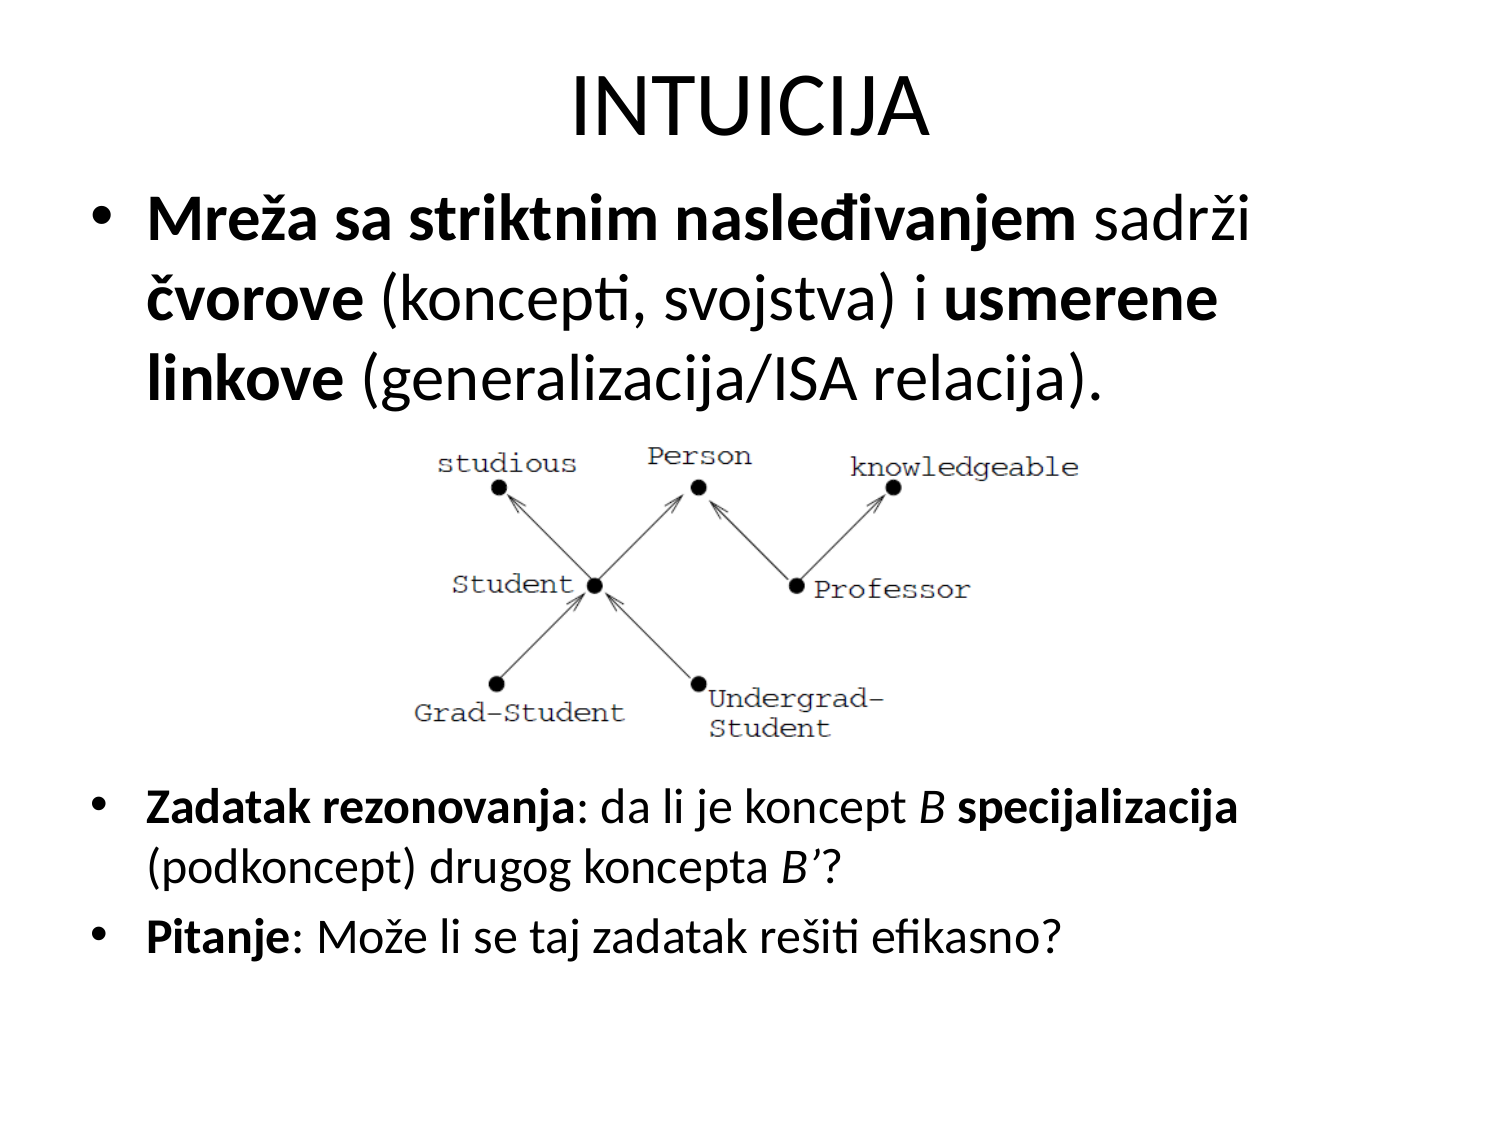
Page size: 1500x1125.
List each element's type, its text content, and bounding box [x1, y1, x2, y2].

title INTUICIJA [75, 4, 1425, 166]
list Mreža sa striktnim nasleđivanjem sadrži čvorove (koncepti, svojstva) i usmerene linkove (generalizacija/ISA relacija). Zadatak rezonovanja: da li je koncept B specijalizacija (podkoncept) drugog koncepta B’? Pitanje: Može li se taj zadatak rešiti efikasno? [75, 166, 1425, 1075]
picture [362, 437, 1101, 772]
